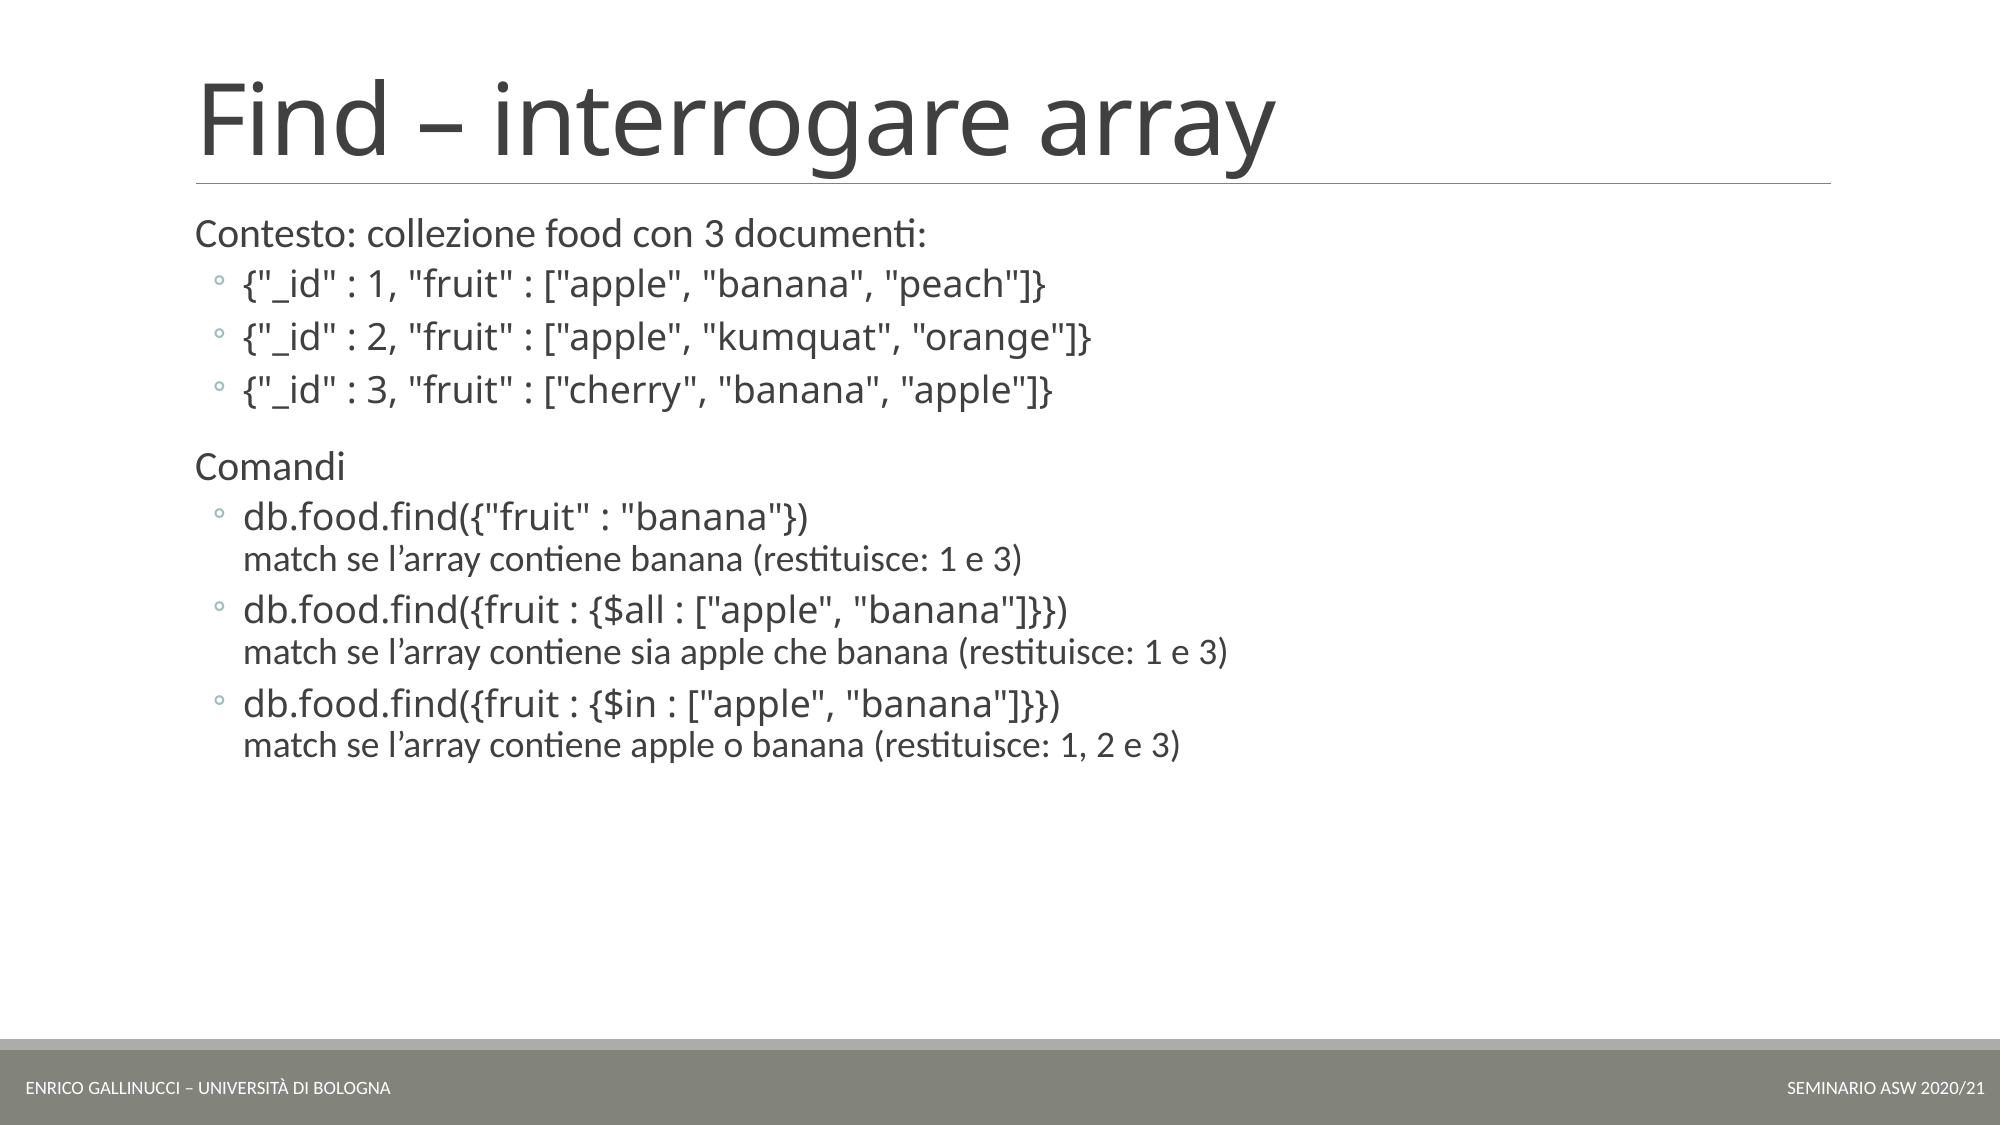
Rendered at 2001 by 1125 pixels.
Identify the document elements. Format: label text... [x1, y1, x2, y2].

list Contesto: collezione food con 3 documenti: {"_id" : 1, "fruit" : ["apple", "banana", "peach"]} {"_id" : 2, "fruit" : ["apple", "kumquat", "orange"]} {"_id" : 3, "fruit" : ["cherry", "banana", "apple"]} Comandi db.food.find({"fruit" : "banana"}) match se l’array contiene banana (restituisce: 1 e 3) db.food.find({fruit : {$all : ["apple", "banana"]}}) match se l’array contiene sia apple che banana (restituisce: 1 e 3) db.food.find({fruit : {$in : ["apple", "banana"]}}) match se l’array contiene apple o banana (restituisce: 1, 2 e 3) [180, 204, 1830, 963]
title Find – interrogare array [180, 59, 1830, 184]
